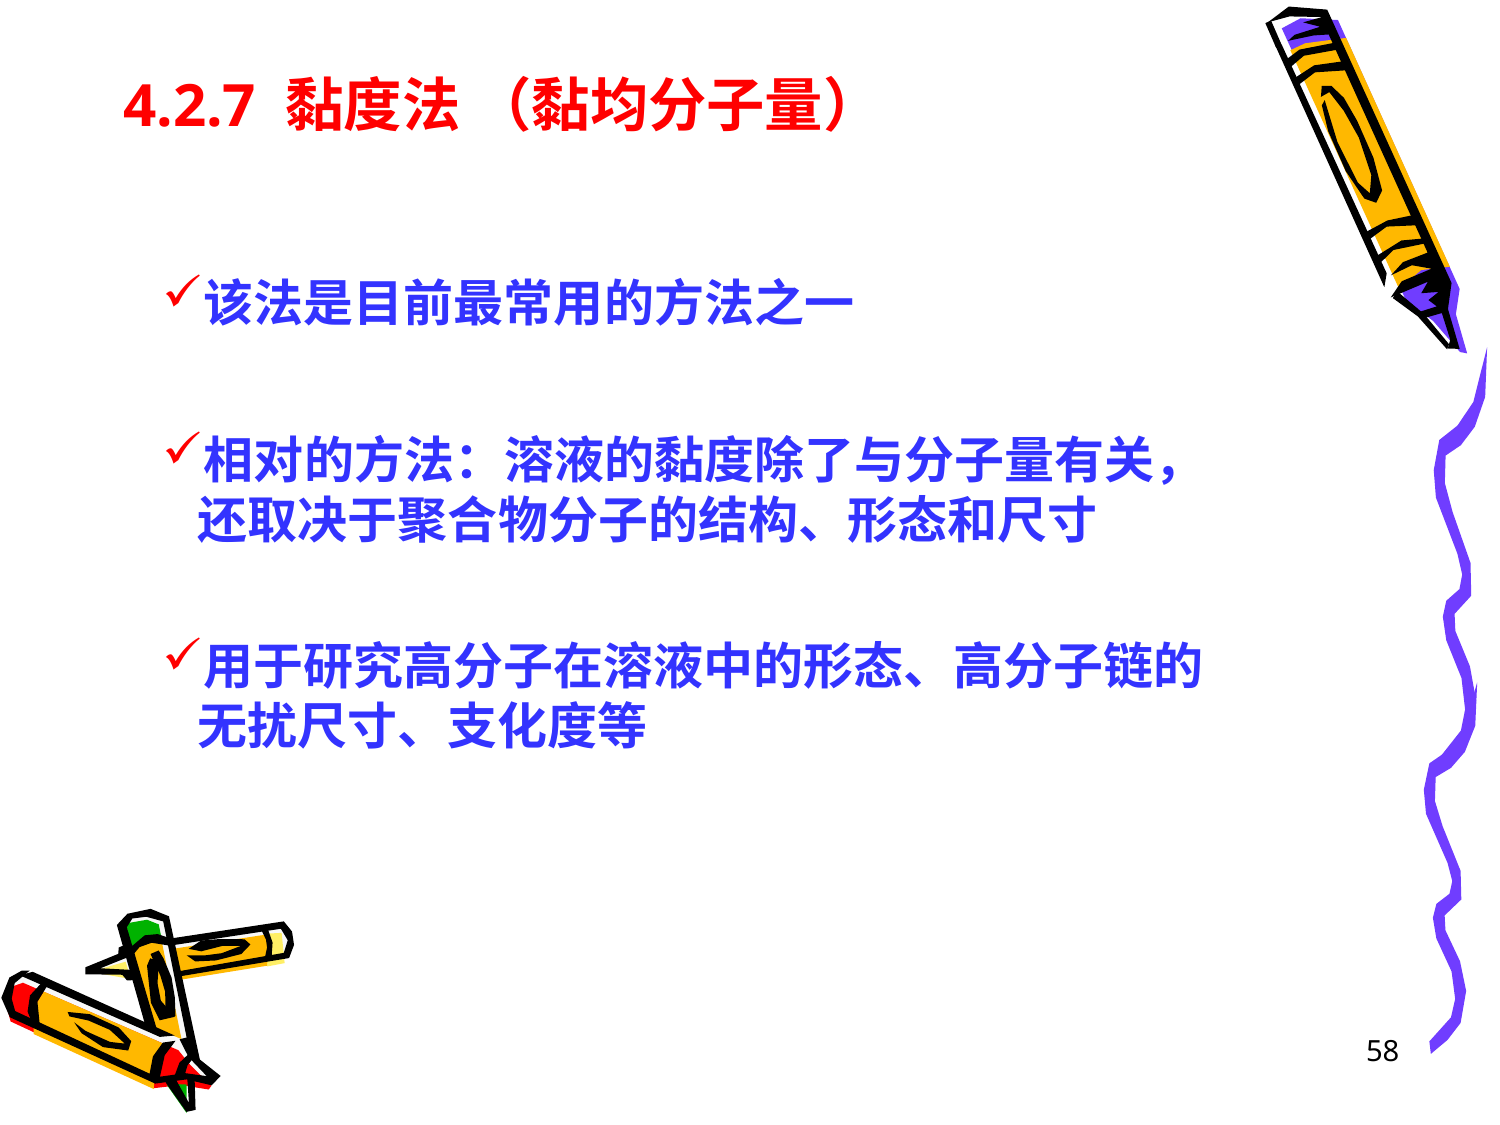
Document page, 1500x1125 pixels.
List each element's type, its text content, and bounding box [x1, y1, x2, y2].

text_box 相对的方法：溶液的黏度除了与分子量有关，还取决于聚合物分子的结构、形态和尺寸 [147, 420, 1223, 556]
text_box 用于研究高分子在溶液中的形态、高分子链的无扰尺寸、支化度等 [147, 627, 1235, 763]
text_box 该法是目前最常用的方法之一 [147, 264, 975, 340]
text_box 4.2.7 黏度法 （黏均分子量） [108, 61, 1057, 146]
slide_number 58 [1102, 1025, 1415, 1100]
